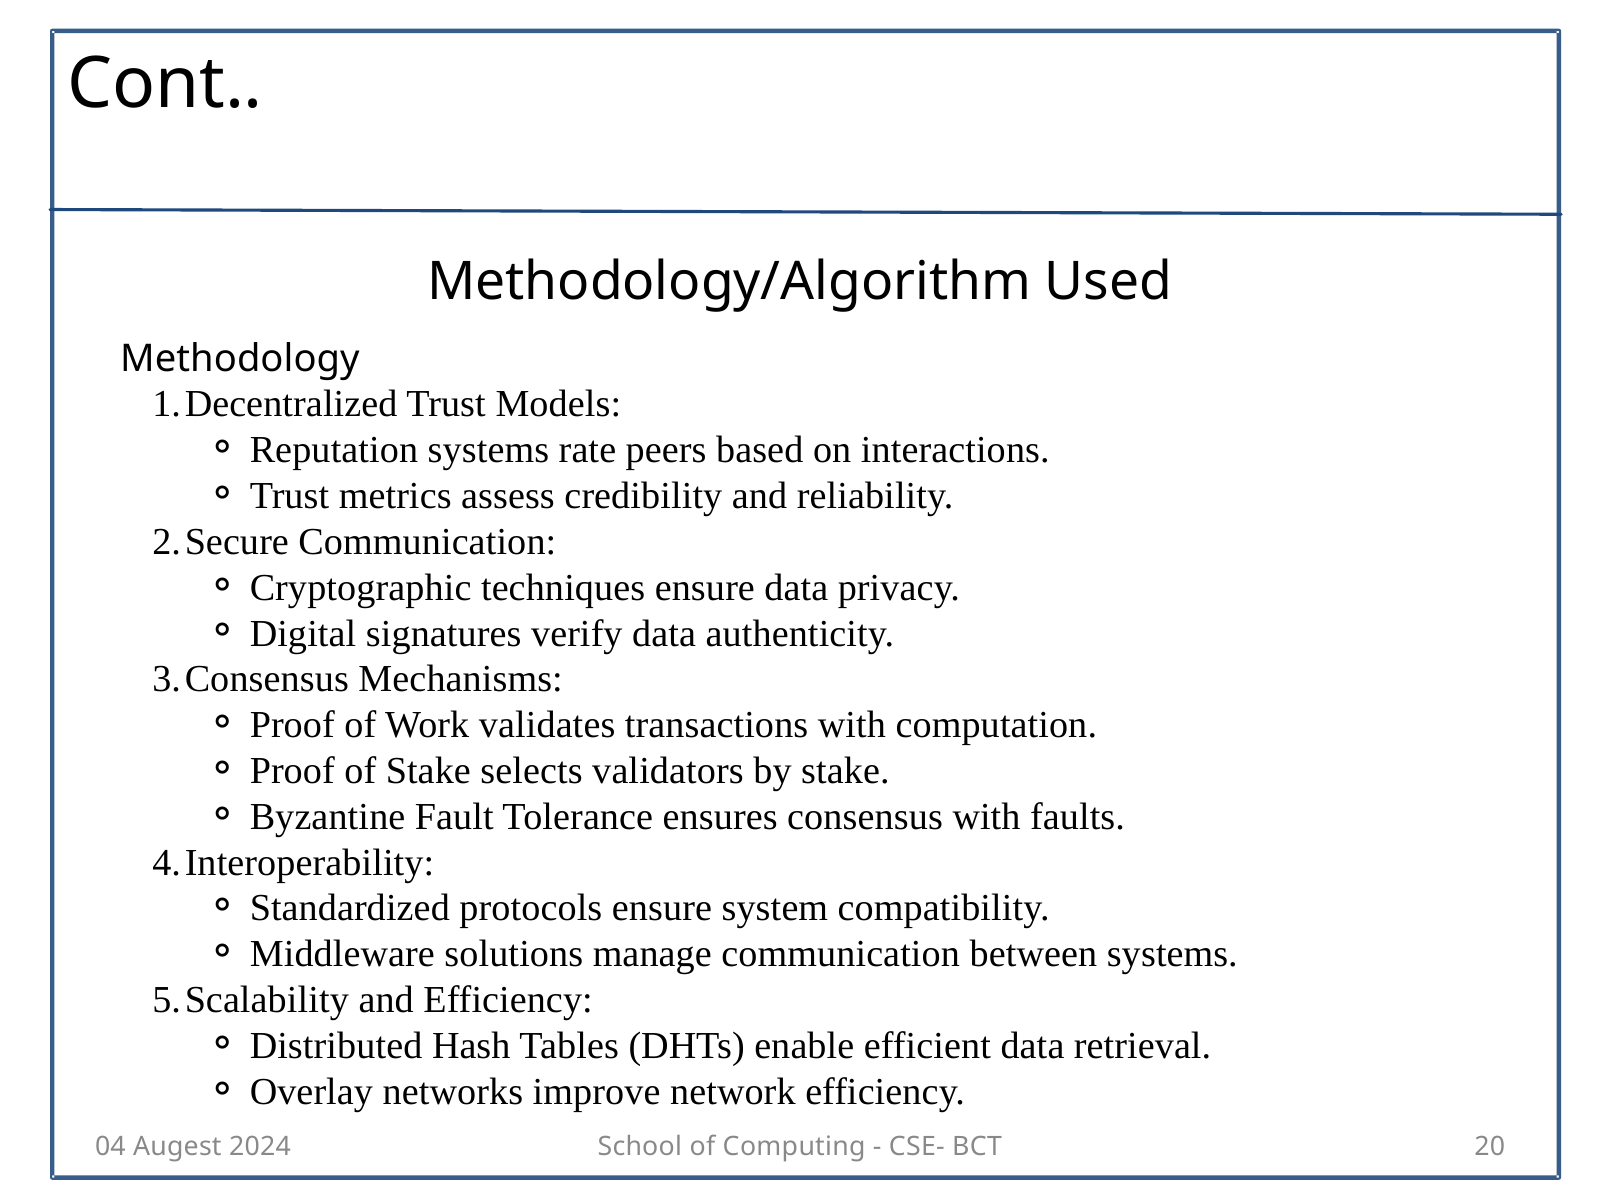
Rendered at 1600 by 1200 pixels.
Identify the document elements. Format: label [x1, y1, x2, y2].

text_box [49, 28, 1562, 1181]
